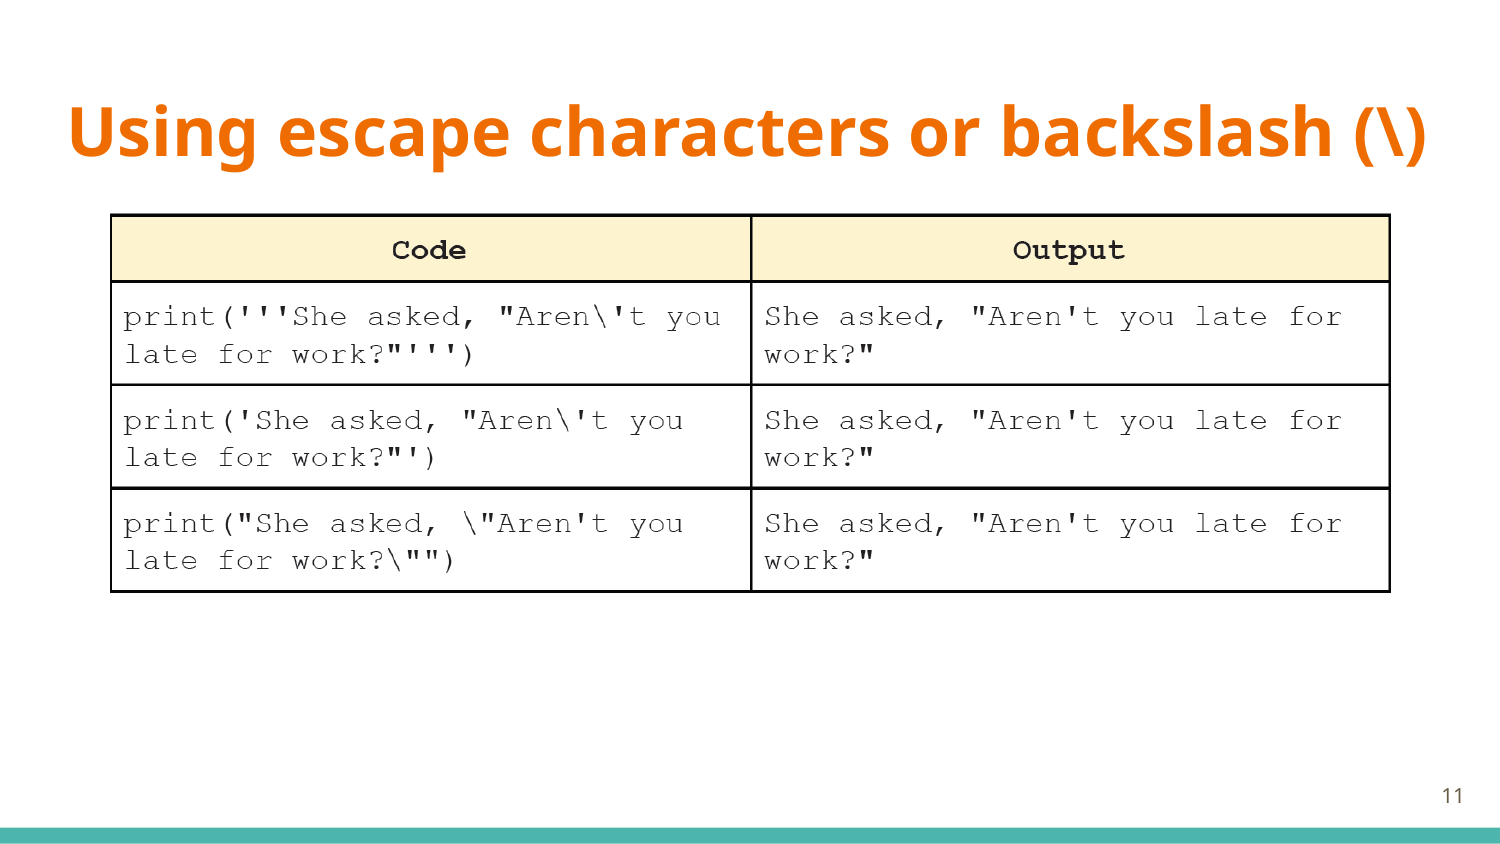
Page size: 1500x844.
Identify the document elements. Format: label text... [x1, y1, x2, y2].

title Using escape characters or backslash (\) [51, 72, 1449, 189]
picture [106, 207, 1394, 596]
slide_number ‹#› [1389, 764, 1480, 830]
